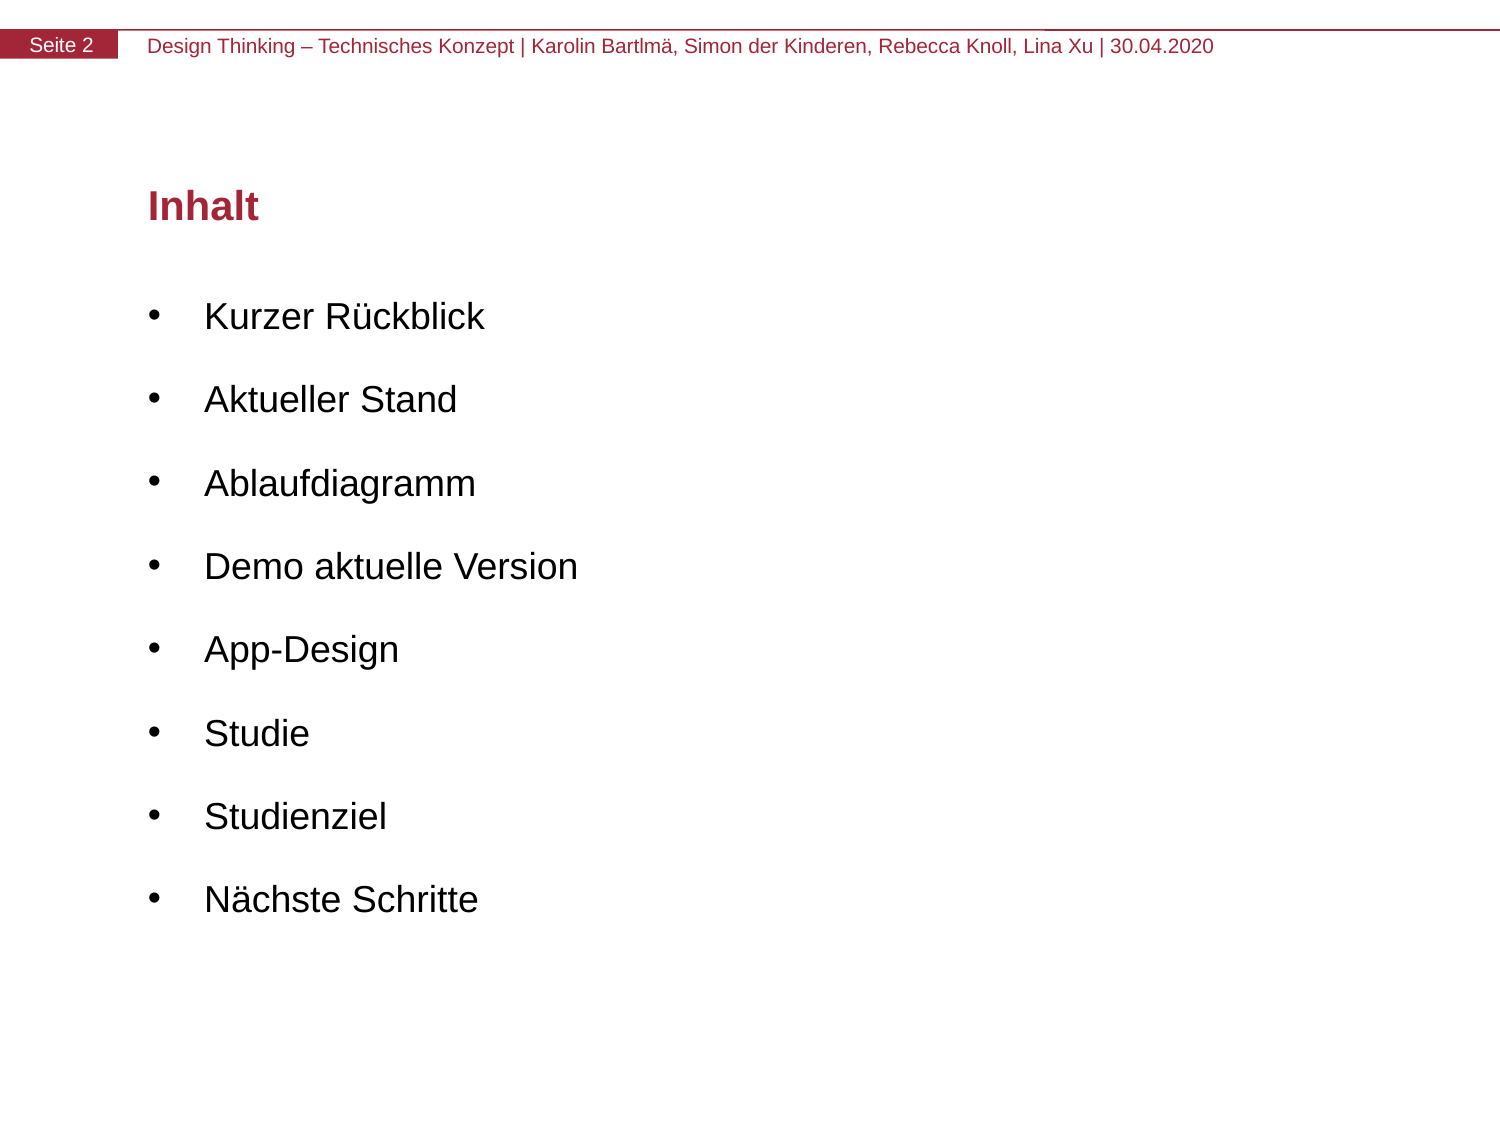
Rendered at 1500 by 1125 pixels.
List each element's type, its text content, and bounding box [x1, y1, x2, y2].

title Inhalt [132, 149, 1413, 258]
list Kurzer Rückblick Aktueller Stand Ablaufdiagramm Demo aktuelle Version App-Design Studie Studienziel Nächste Schritte [132, 287, 1371, 1035]
